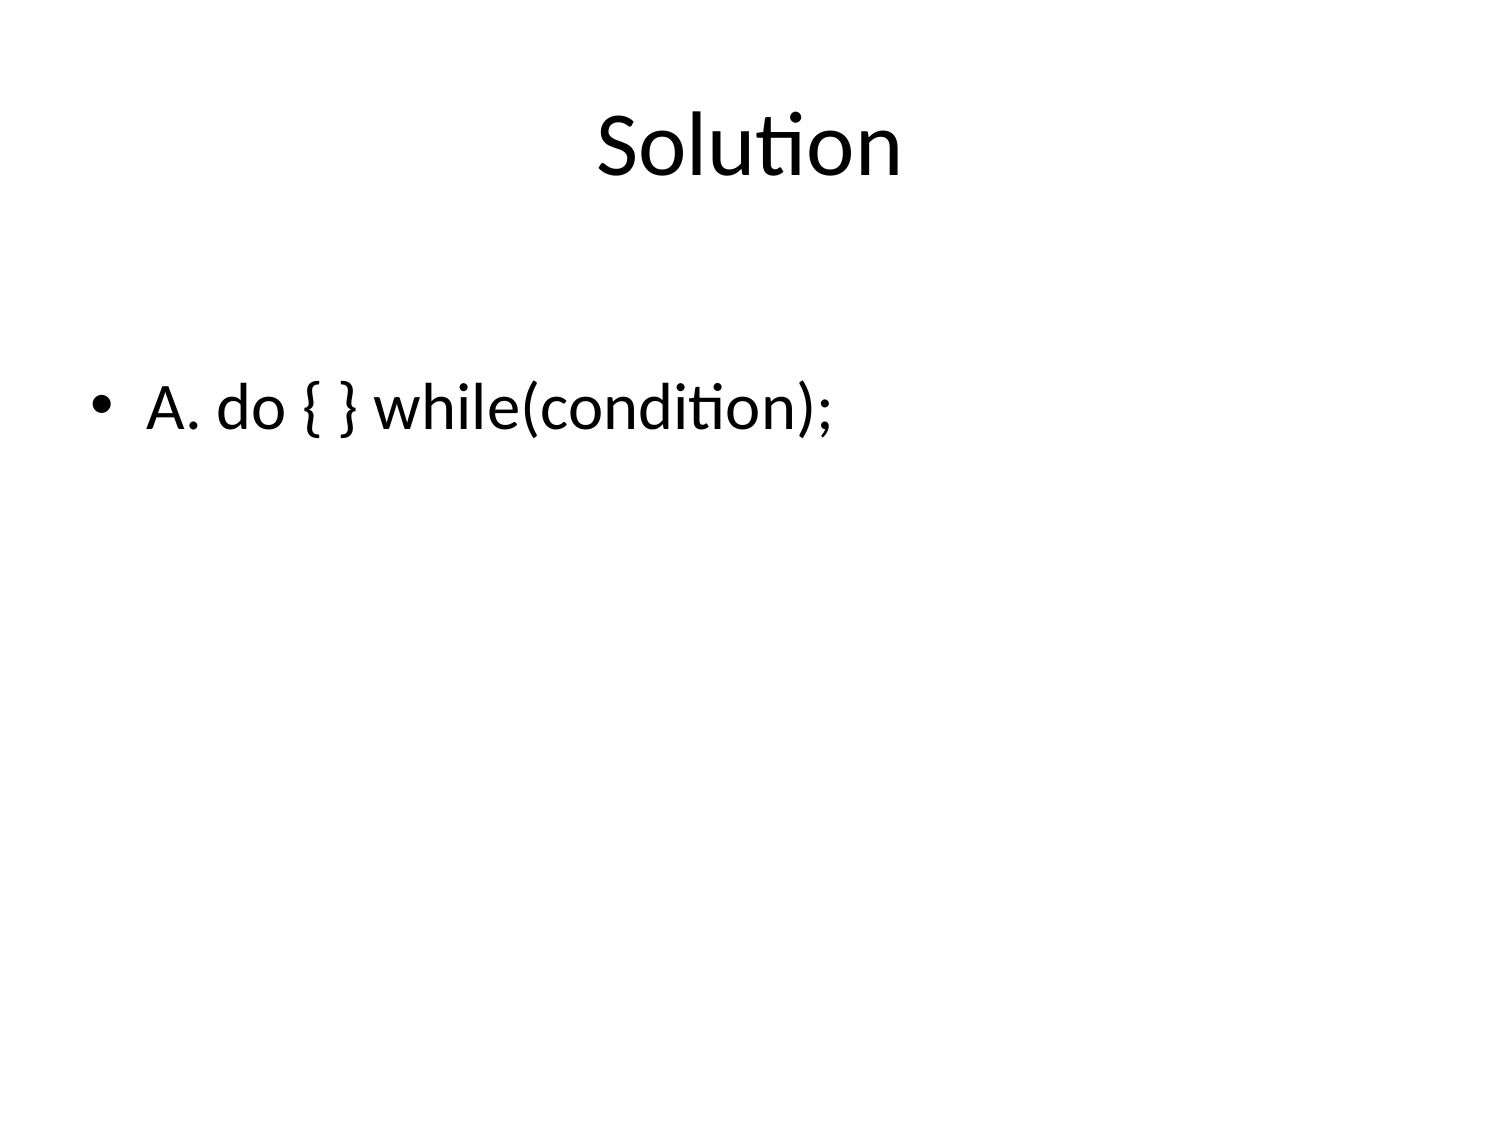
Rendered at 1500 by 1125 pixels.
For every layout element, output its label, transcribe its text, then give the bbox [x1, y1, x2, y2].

list A. do { } while(condition); [75, 262, 1425, 1005]
title Solution [75, 45, 1425, 233]
